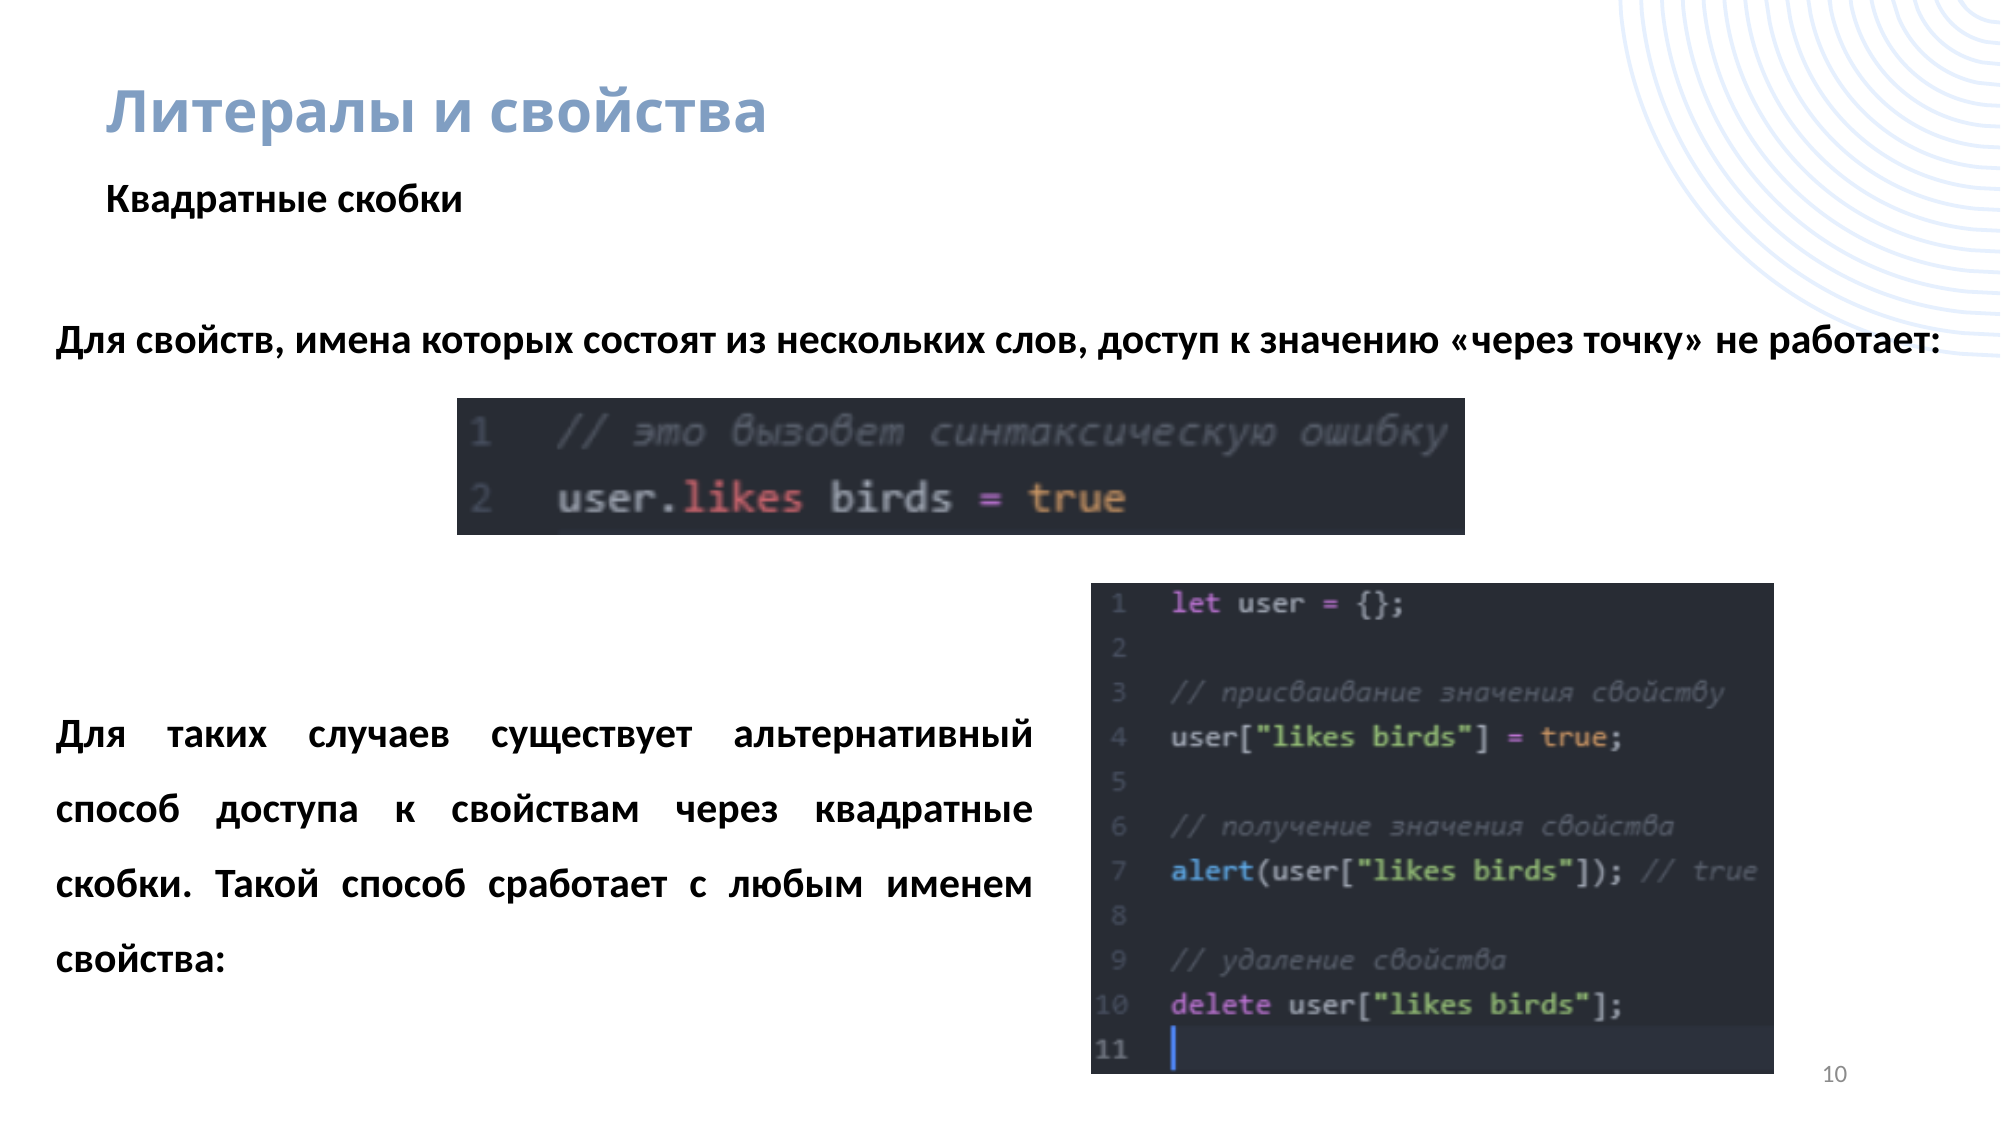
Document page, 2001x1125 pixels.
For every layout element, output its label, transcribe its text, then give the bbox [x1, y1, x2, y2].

picture [1091, 583, 1774, 1074]
text_box Для таких случаев существует альтернативный способ доступа к свойствам через квадратные скобки. Такой способ сработает с любым именем свойства: [40, 673, 1049, 988]
picture [457, 398, 1466, 535]
text_box Для свойств, имена которых состоят из нескольких слов, доступ к значению «через точку» не работает: [40, 279, 1959, 370]
title Литералы и свойства [91, 64, 1831, 155]
text_box Квадратные скобки [91, 163, 1092, 229]
slide_number 10 [1412, 1042, 1863, 1103]
